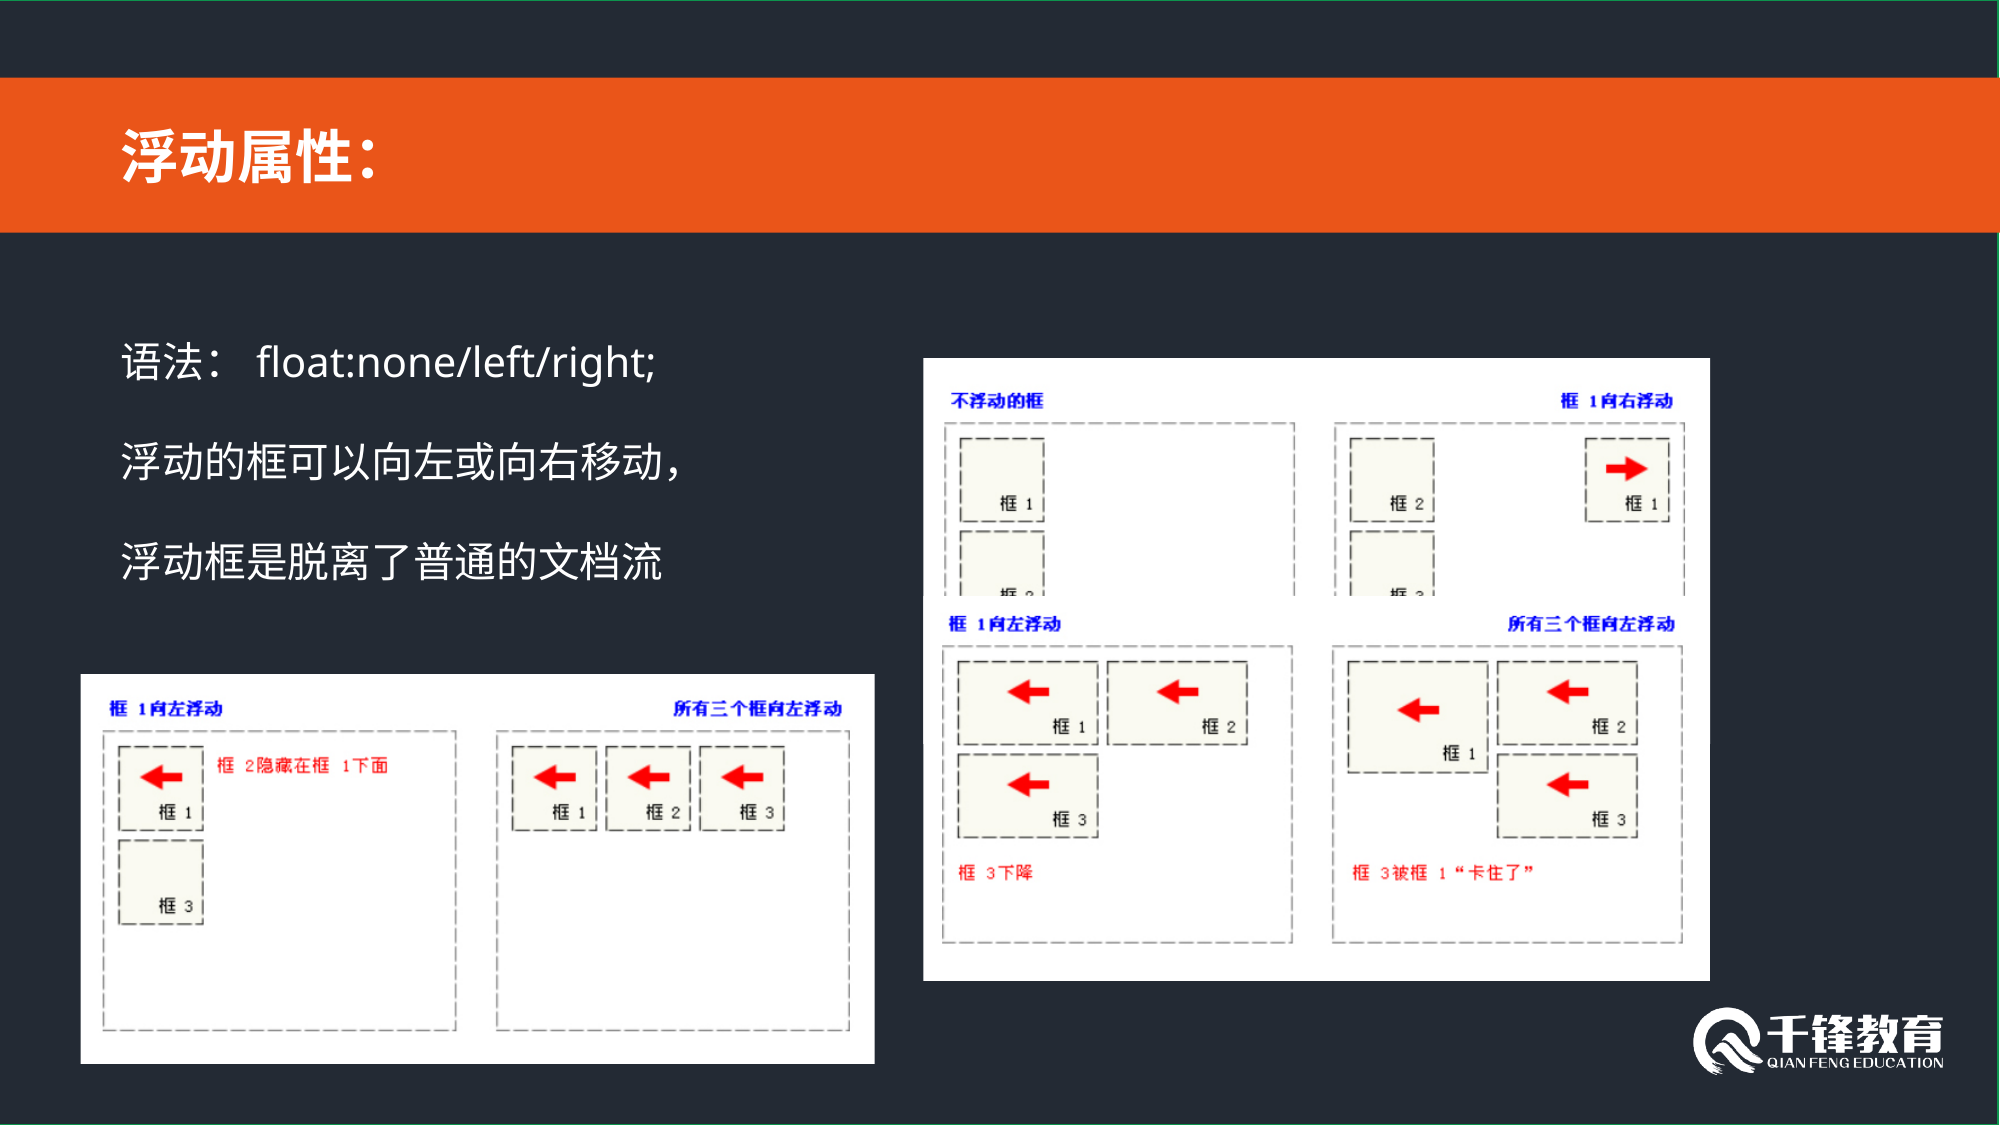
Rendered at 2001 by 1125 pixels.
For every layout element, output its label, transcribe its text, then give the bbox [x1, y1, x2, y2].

text_box [0, 234, 1999, 1125]
text_box [0, 77, 2000, 234]
picture [923, 358, 1711, 981]
picture [80, 674, 875, 1064]
text_box 语法：float:none/left/right; 浮动的框可以向左或向右移动， 浮动框是脱离了普通的文档流 [106, 278, 766, 594]
text_box [0, 0, 1999, 77]
text_box 浮动属性： [106, 112, 743, 198]
picture [1691, 1002, 1948, 1080]
